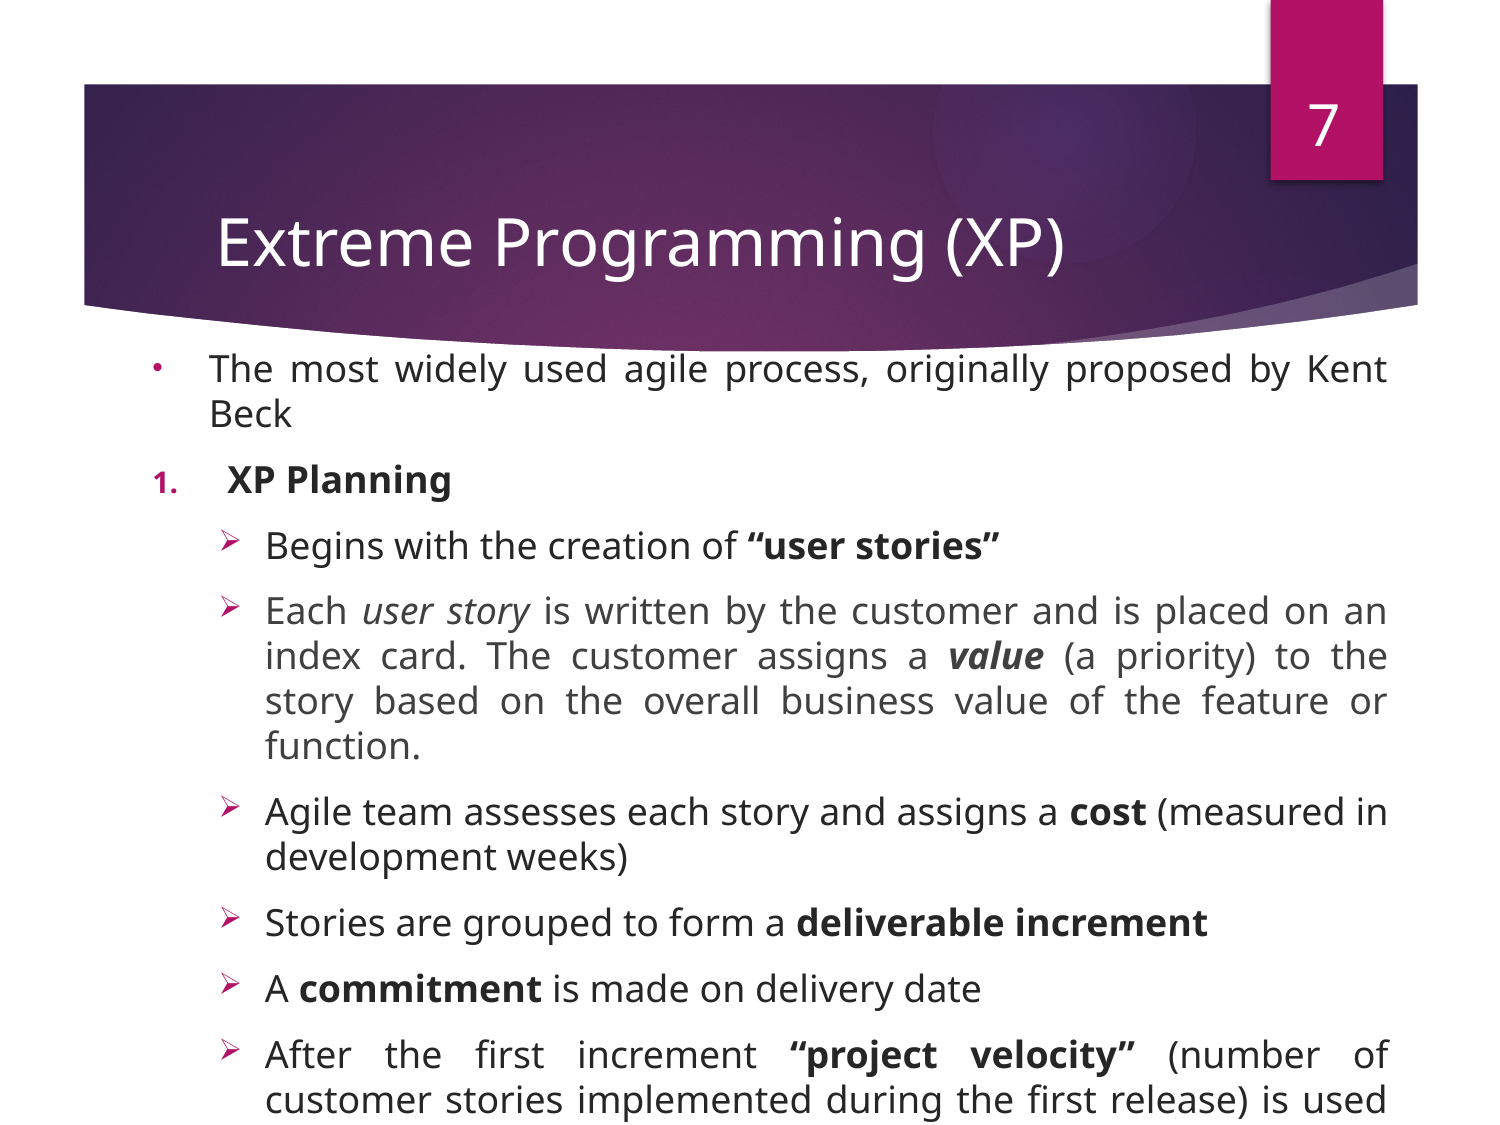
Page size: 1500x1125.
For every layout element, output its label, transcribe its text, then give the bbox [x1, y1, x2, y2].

title Extreme Programming (XP) [200, 187, 1467, 292]
list The most widely used agile process, originally proposed by Kent Beck XP Planning Begins with the creation of “user stories” Each user story is written by the customer and is placed on an index card. The customer assigns a value (a priority) to the story based on the overall business value of the feature or function. Agile team assesses each story and assigns a cost (measured in development weeks) Stories are grouped to form a deliverable increment A commitment is made on delivery date After the first increment “project velocity” (number of customer stories implemented during the first release) is used to help define subsequent delivery dates for other increments [137, 337, 1404, 1006]
slide_number 7 [1259, 48, 1390, 175]
